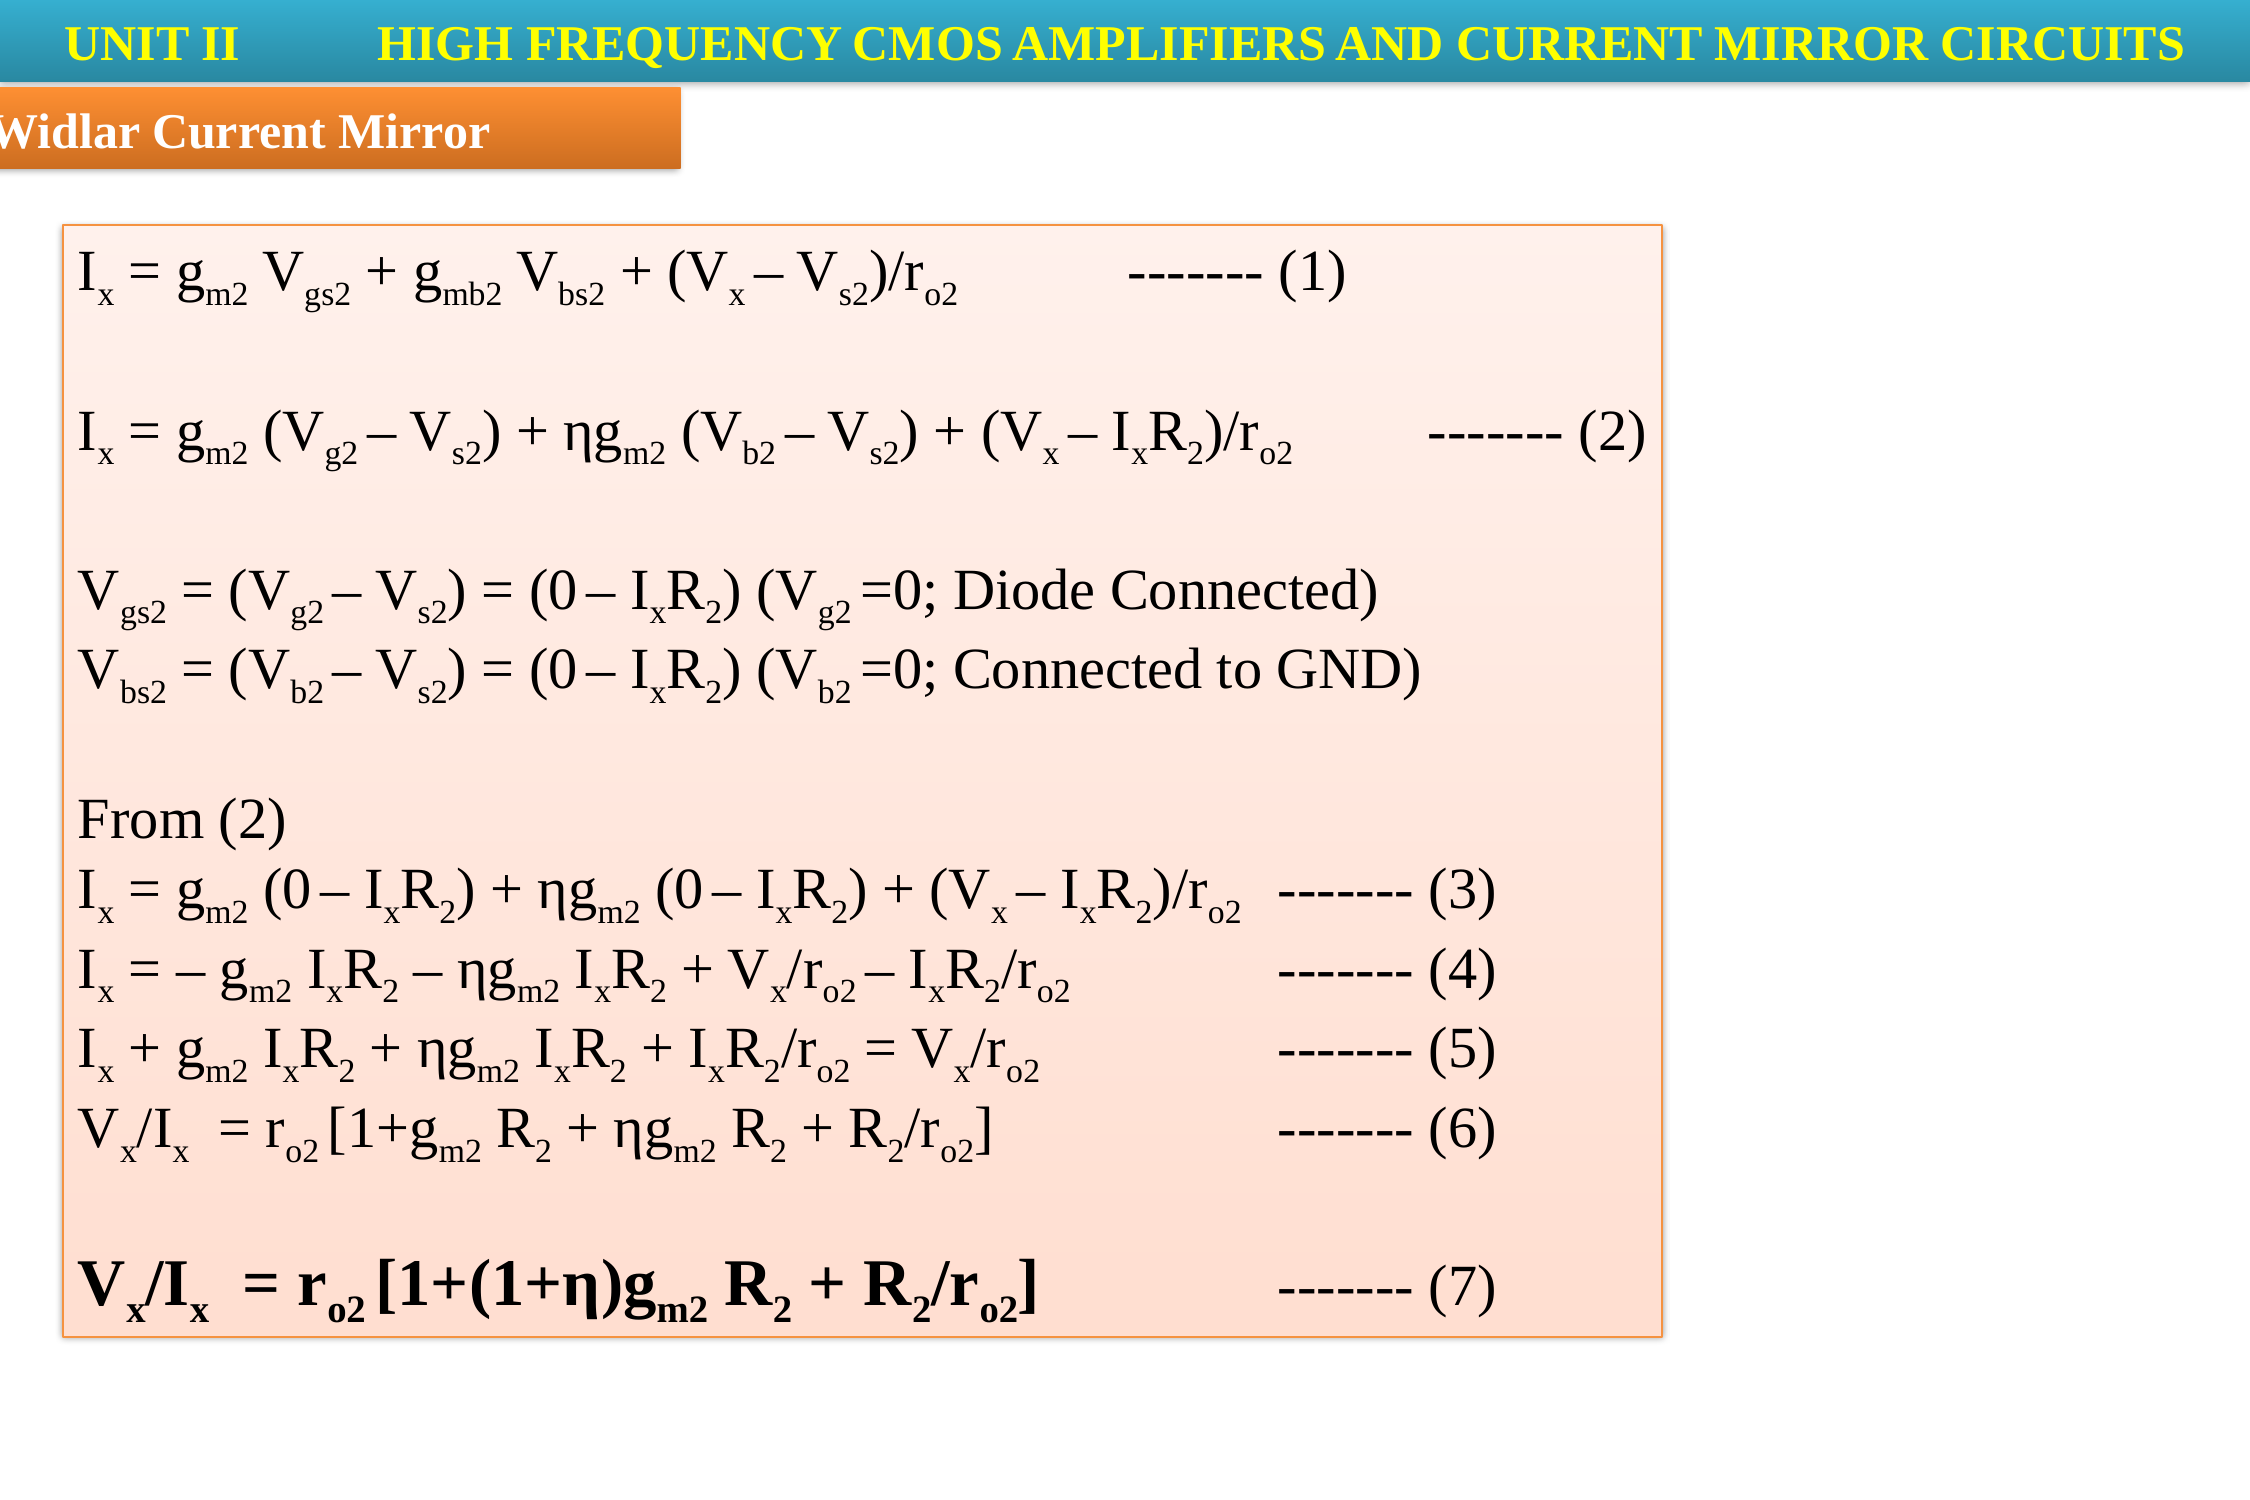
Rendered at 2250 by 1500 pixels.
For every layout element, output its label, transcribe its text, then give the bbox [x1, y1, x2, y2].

text_box Ix = gm2 Vgs2 + gmb2 Vbs2 + (Vx – Vs2)/ro2 ------- (1) Ix = gm2 (Vg2 – Vs2) + ηgm2 (Vb2 – Vs2) + (Vx – IxR2)/ro2 ------- (2) Vgs2 = (Vg2 – Vs2) = (0 – IxR2) (Vg2 =0; Diode Connected) Vbs2 = (Vb2 – Vs2) = (0 – IxR2) (Vb2 =0; Connected to GND) From (2) Ix = gm2 (0 – IxR2) + ηgm2 (0 – IxR2) + (Vx – IxR2)/ro2 ------- (3) Ix = – gm2 IxR2 – ηgm2 IxR2 + Vx/ro2 – IxR2/ro2 ------- (4) Ix + gm2 IxR2 + ηgm2 IxR2 + IxR2/ro2 = Vx/ro2 ------- (5) Vx/Ix = ro2 [1+gm2 R2 + ηgm2 R2 + R2/ro2] ------- (6) Vx/Ix = ro2 [1+(1+η)gm2 R2 + R2/ro2] ------- (7) [62, 224, 1663, 1338]
text_box 4. Widlar Current Mirror [0, 87, 681, 169]
text_box UNIT II HIGH FREQUENCY CMOS AMPLIFIERS AND CURRENT MIRROR CIRCUITS [0, 0, 2250, 82]
